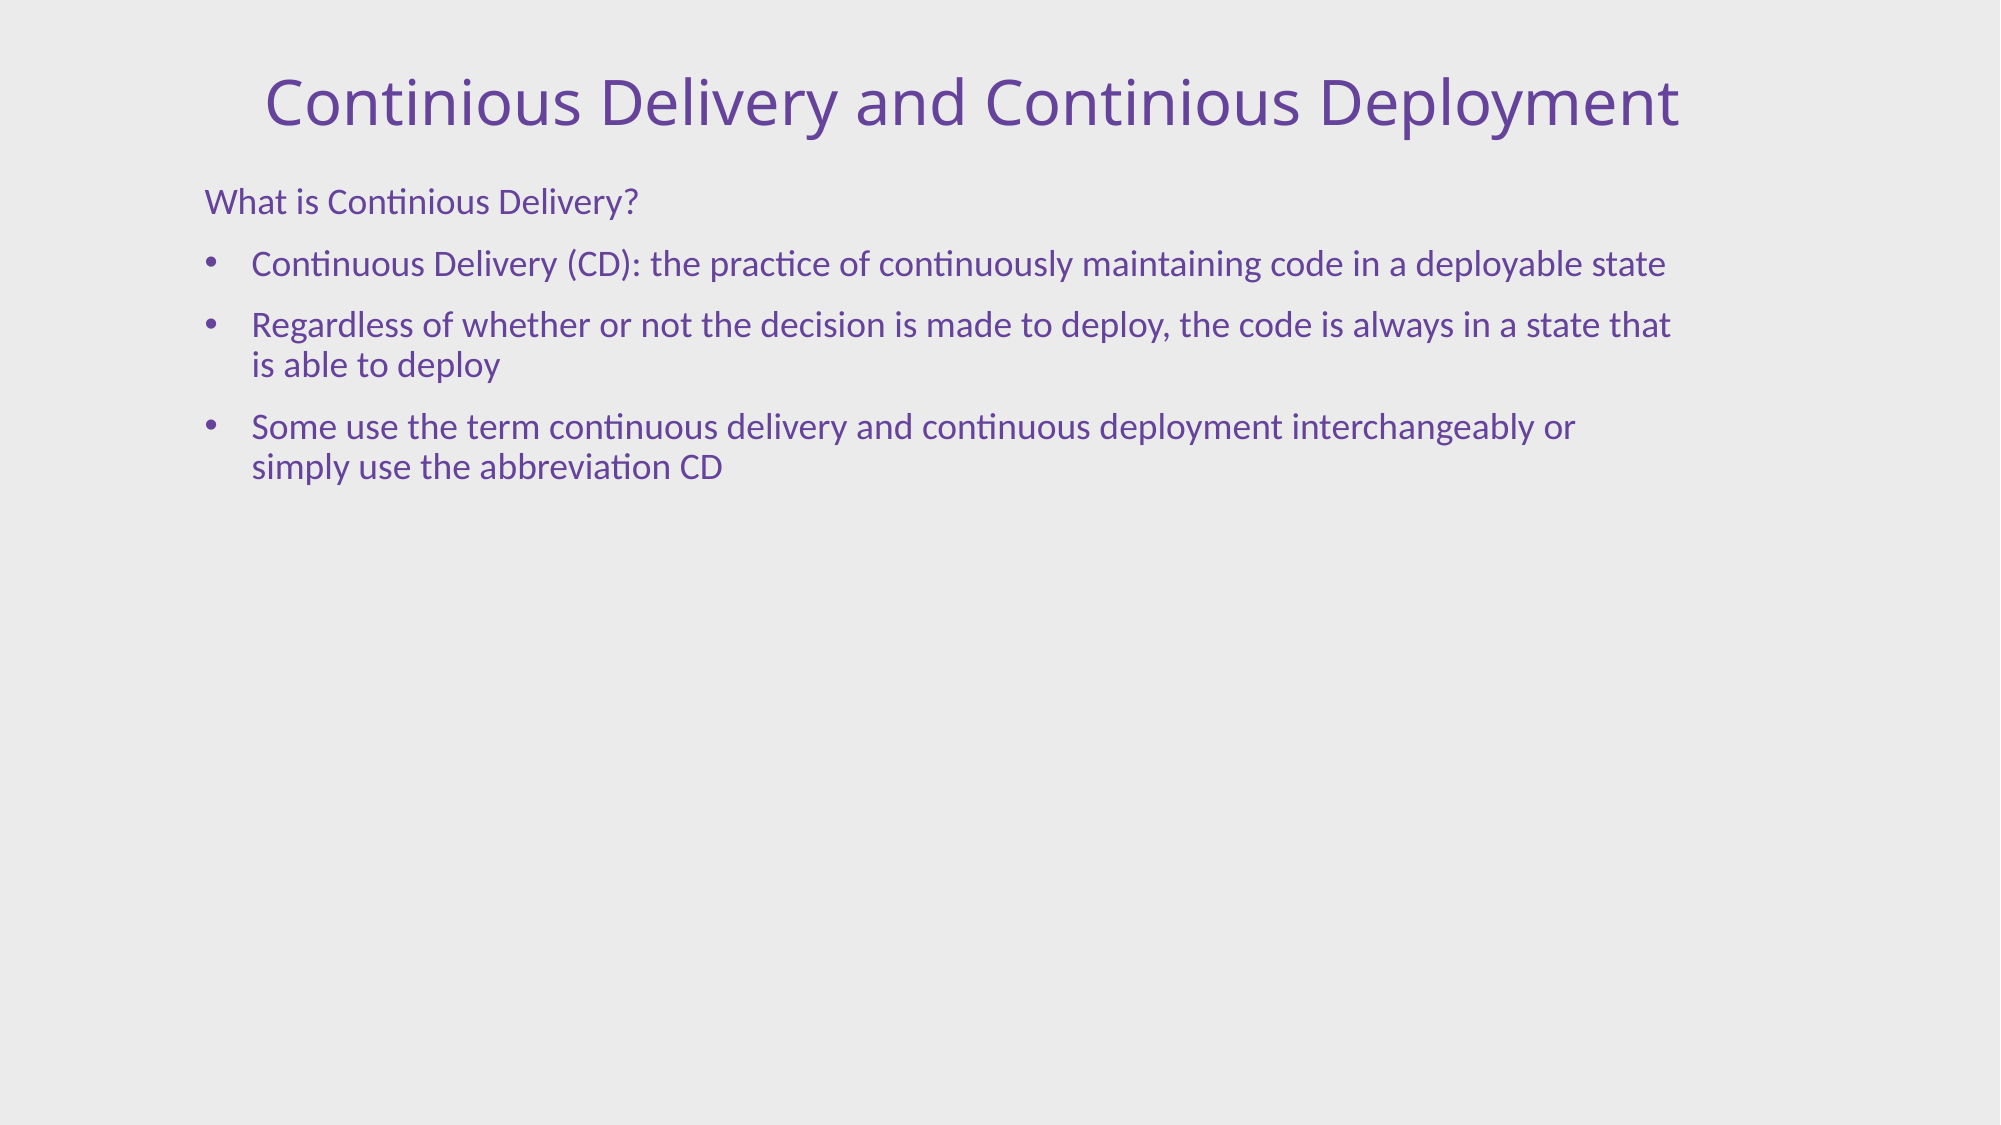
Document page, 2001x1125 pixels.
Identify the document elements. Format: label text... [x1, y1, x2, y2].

title Continious Delivery and Continious Deployment [249, 15, 1750, 147]
subtitle What is Continious Delivery? Continuous Delivery (CD): the practice of continuously maintaining code in a deployable state Regardless of whether or not the decision is made to deploy, the code is always in a state that is able to deploy Some use the term continuous delivery and continuous deployment interchangeably or simply use the abbreviation CD [189, 174, 1690, 883]
